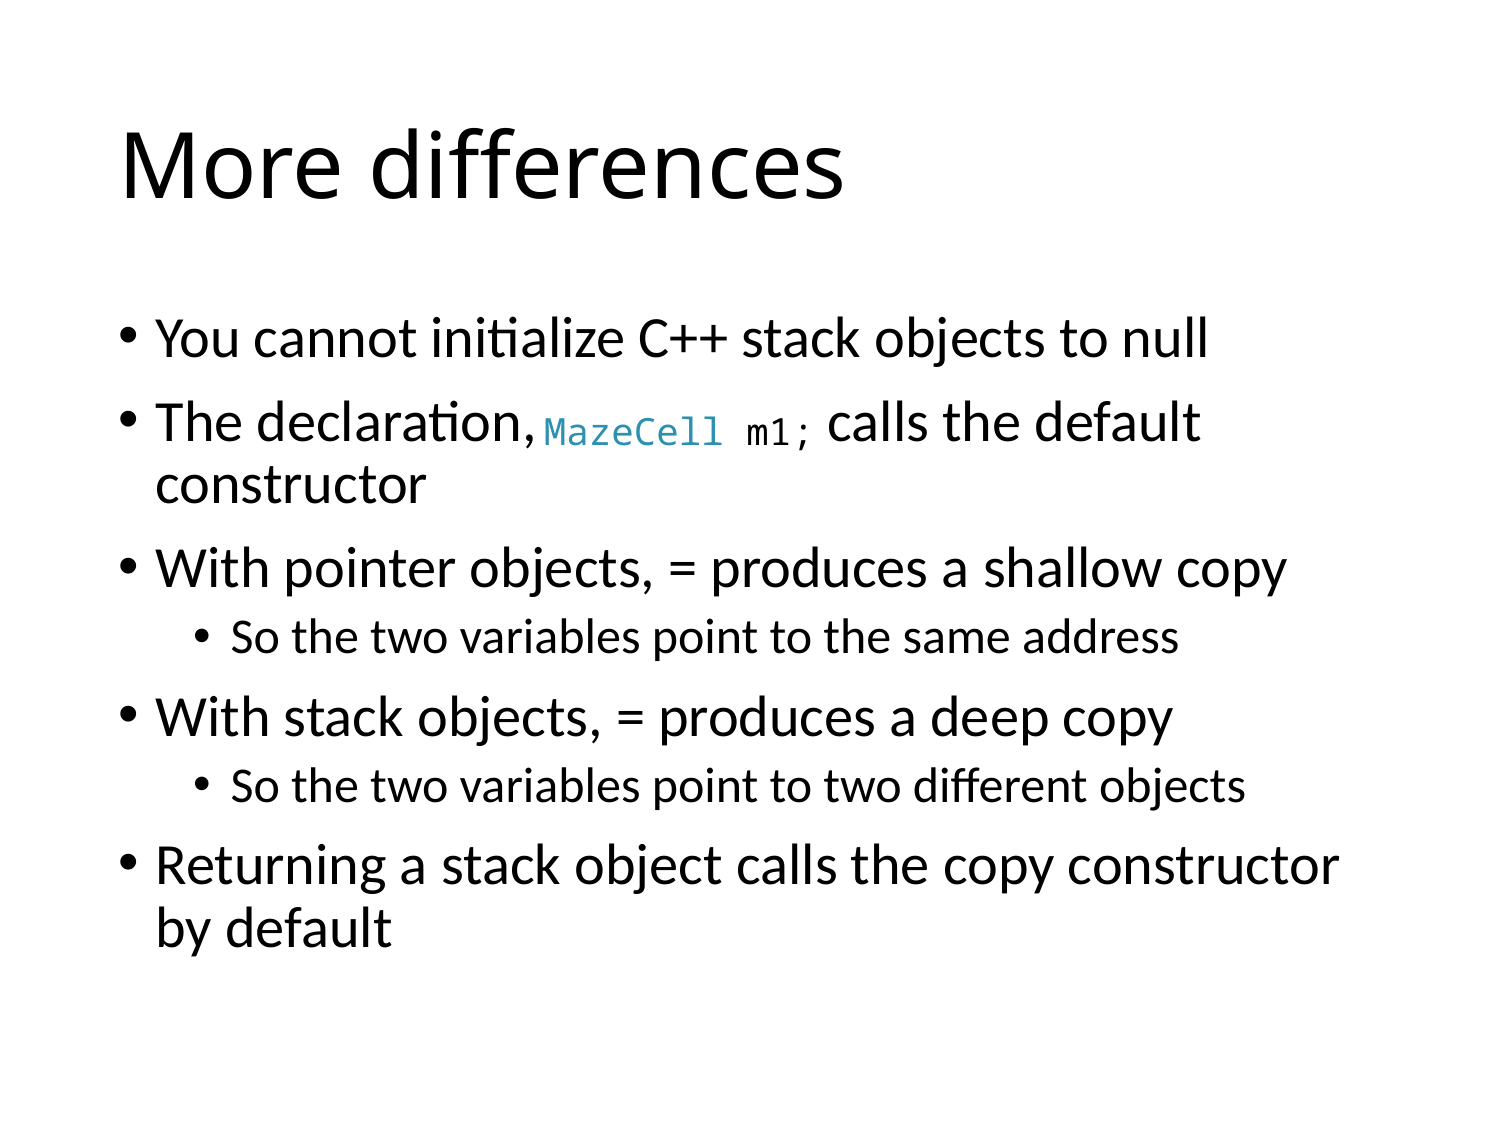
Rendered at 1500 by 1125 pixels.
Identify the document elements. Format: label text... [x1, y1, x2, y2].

title More differences [103, 59, 1397, 278]
list You cannot initialize C++ stack objects to null The declaration, calls the default constructor With pointer objects, = produces a shallow copy So the two variables point to the same address With stack objects, = produces a deep copy So the two variables point to two different objects Returning a stack object calls the copy constructor by default [103, 299, 1397, 1014]
text_box MazeCell m1; [528, 400, 829, 461]
